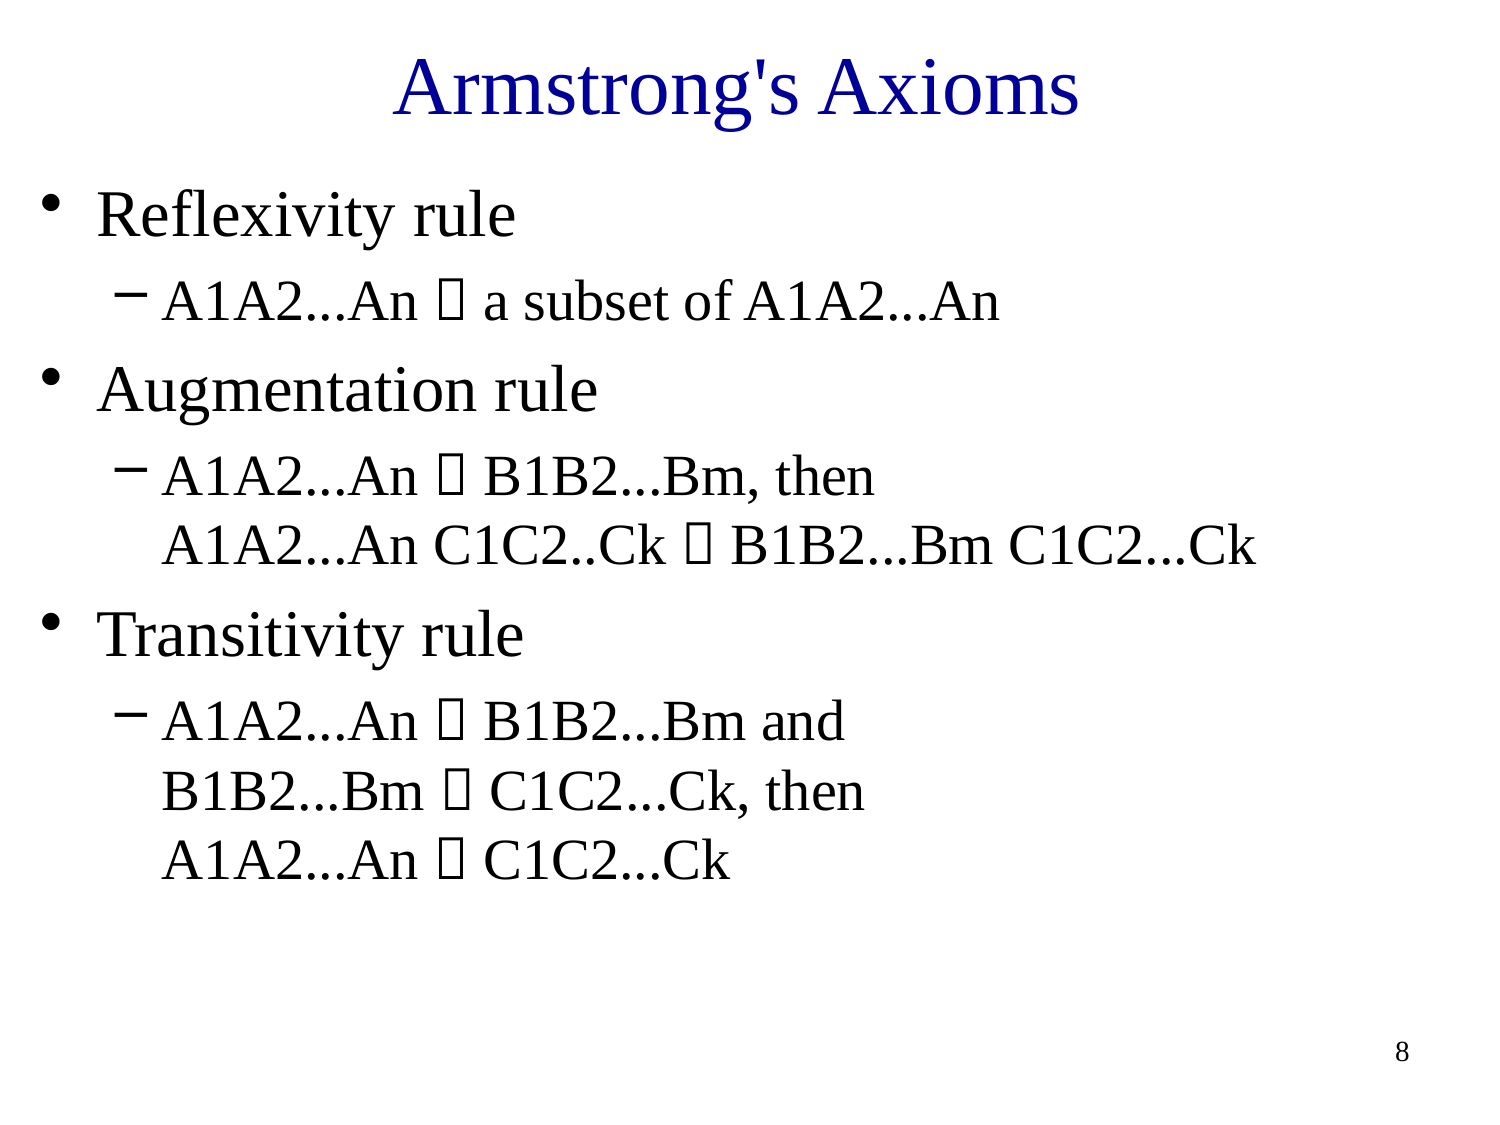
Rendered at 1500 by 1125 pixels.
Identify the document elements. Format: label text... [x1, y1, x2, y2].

title Armstrong's Axioms [24, 24, 1450, 138]
list Reflexivity rule A1A2...An  a subset of A1A2...An Augmentation rule A1A2...An  B1B2...Bm, then A1A2...An C1C2..Ck  B1B2...Bm C1C2...Ck Transitivity rule A1A2...An  B1B2...Bm and B1B2...Bm  C1C2...Ck, then A1A2...An  C1C2...Ck [24, 162, 1450, 1050]
slide_number 8 [1112, 1050, 1426, 1101]
